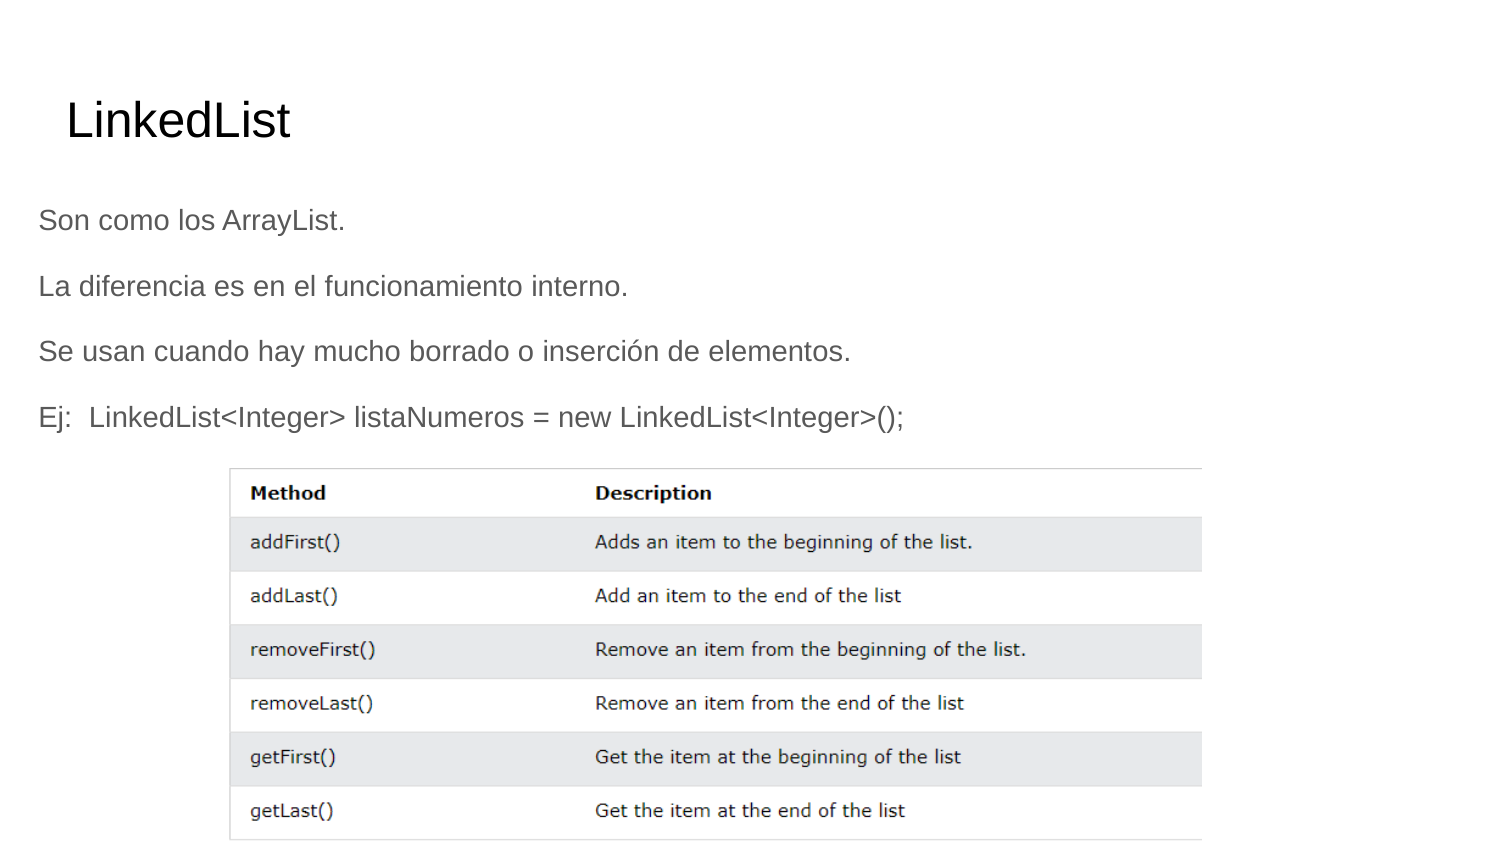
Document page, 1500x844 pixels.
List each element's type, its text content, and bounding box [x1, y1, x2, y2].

picture [227, 468, 1202, 844]
title LinkedList [51, 66, 691, 164]
subtitle Son como los ArrayList. La diferencia es en el funcionamiento interno. Se usan cuando hay mucho borrado o inserción de elementos. Ej: LinkedList<Integer> listaNumeros = new LinkedList<Integer>(); [23, 188, 1488, 819]
